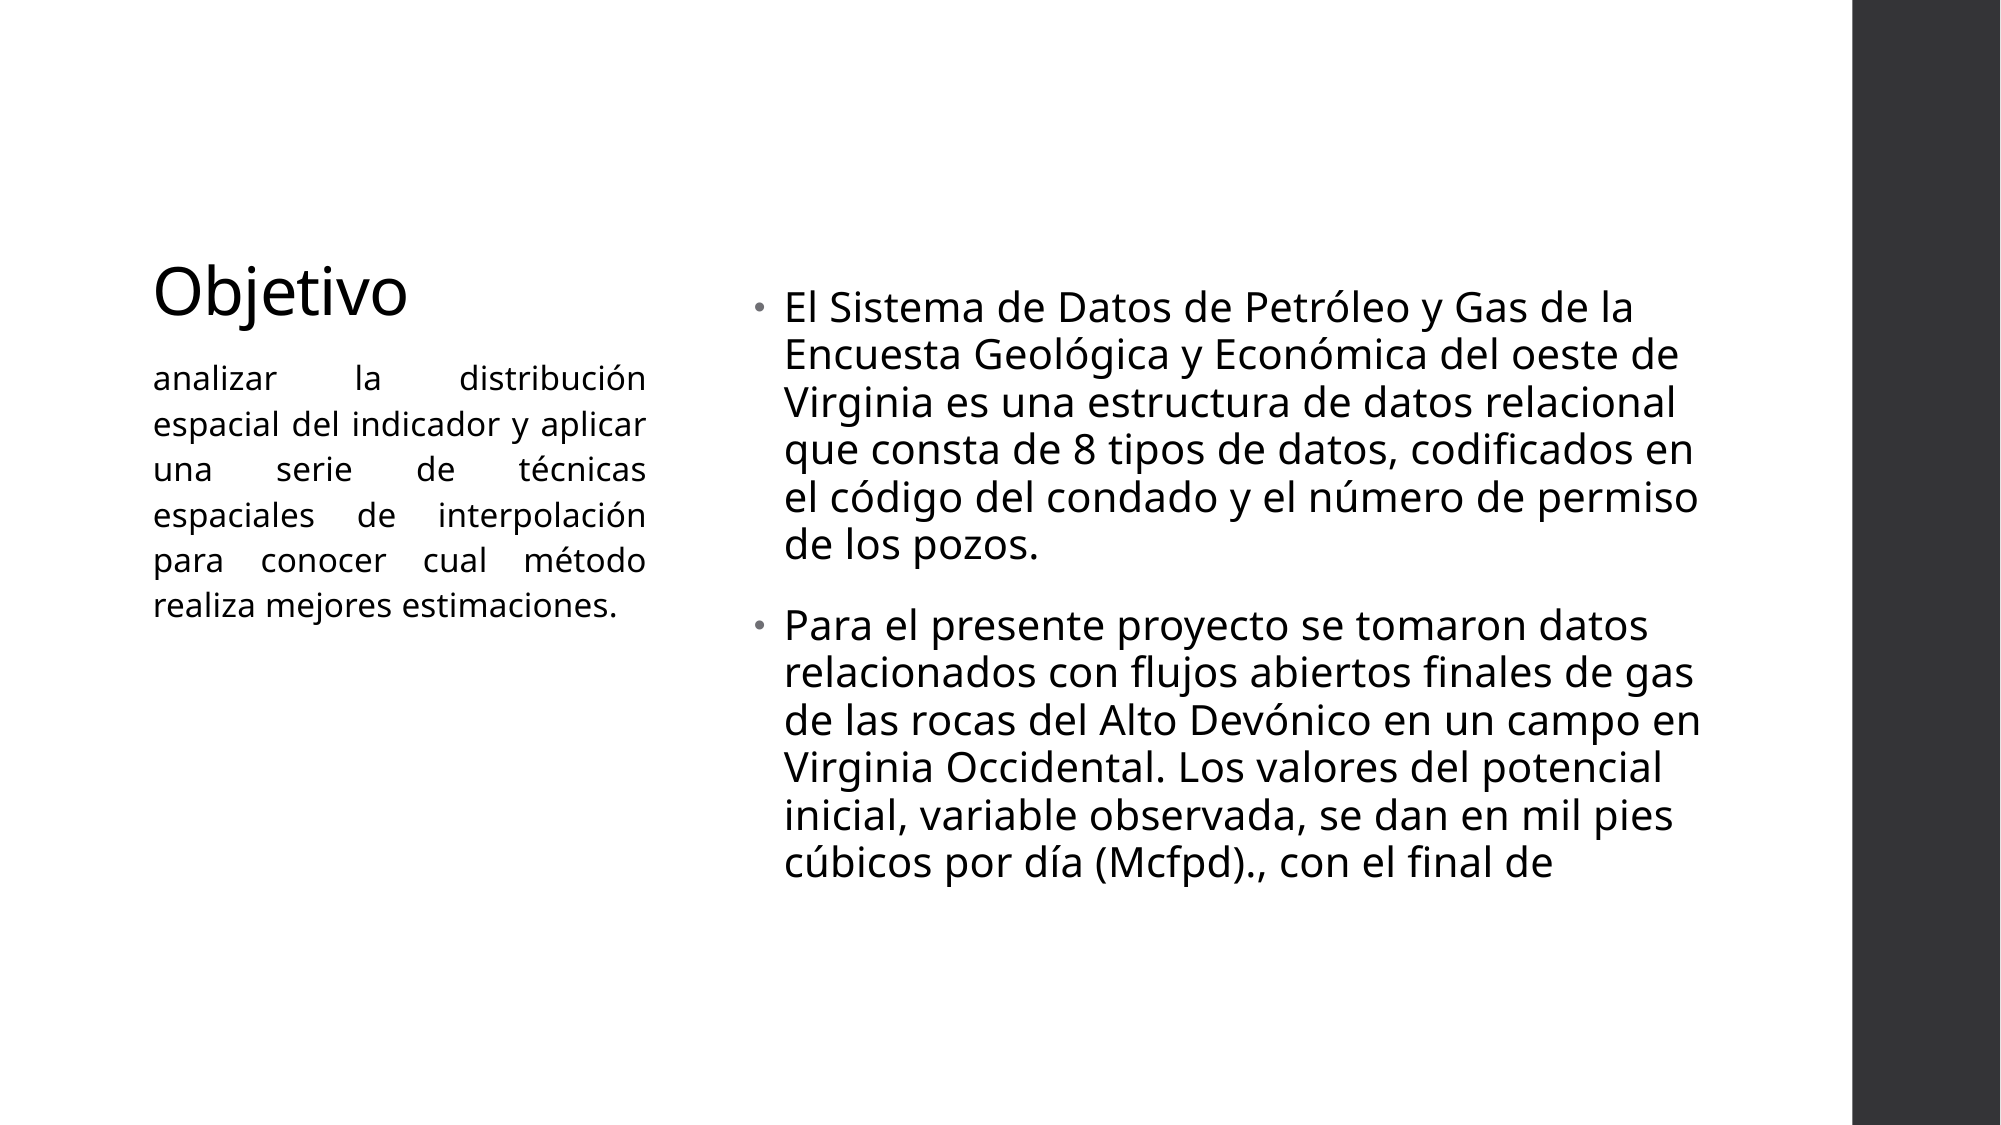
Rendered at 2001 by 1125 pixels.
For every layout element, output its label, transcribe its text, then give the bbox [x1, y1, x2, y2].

list analizar la distribución espacial del indicador y aplicar una serie de técnicas espaciales de interpolación para conocer cual método realiza mejores estimaciones. [138, 344, 663, 970]
title Objetivo [138, 75, 663, 338]
list El Sistema de Datos de Petróleo y Gas de la Encuesta Geológica y Económica del oeste de Virginia es una estructura de datos relacional que consta de 8 tipos de datos, codificados en el código del condado y el número de permiso de los pozos. Para el presente proyecto se tomaron datos relacionados con flujos abiertos finales de gas de las rocas del Alto Devónico en un campo en Virginia Occidental. Los valores del potencial inicial, variable observada, se dan en mil pies cúbicos por día (Mcfpd)., con el final de [738, 112, 1737, 1013]
